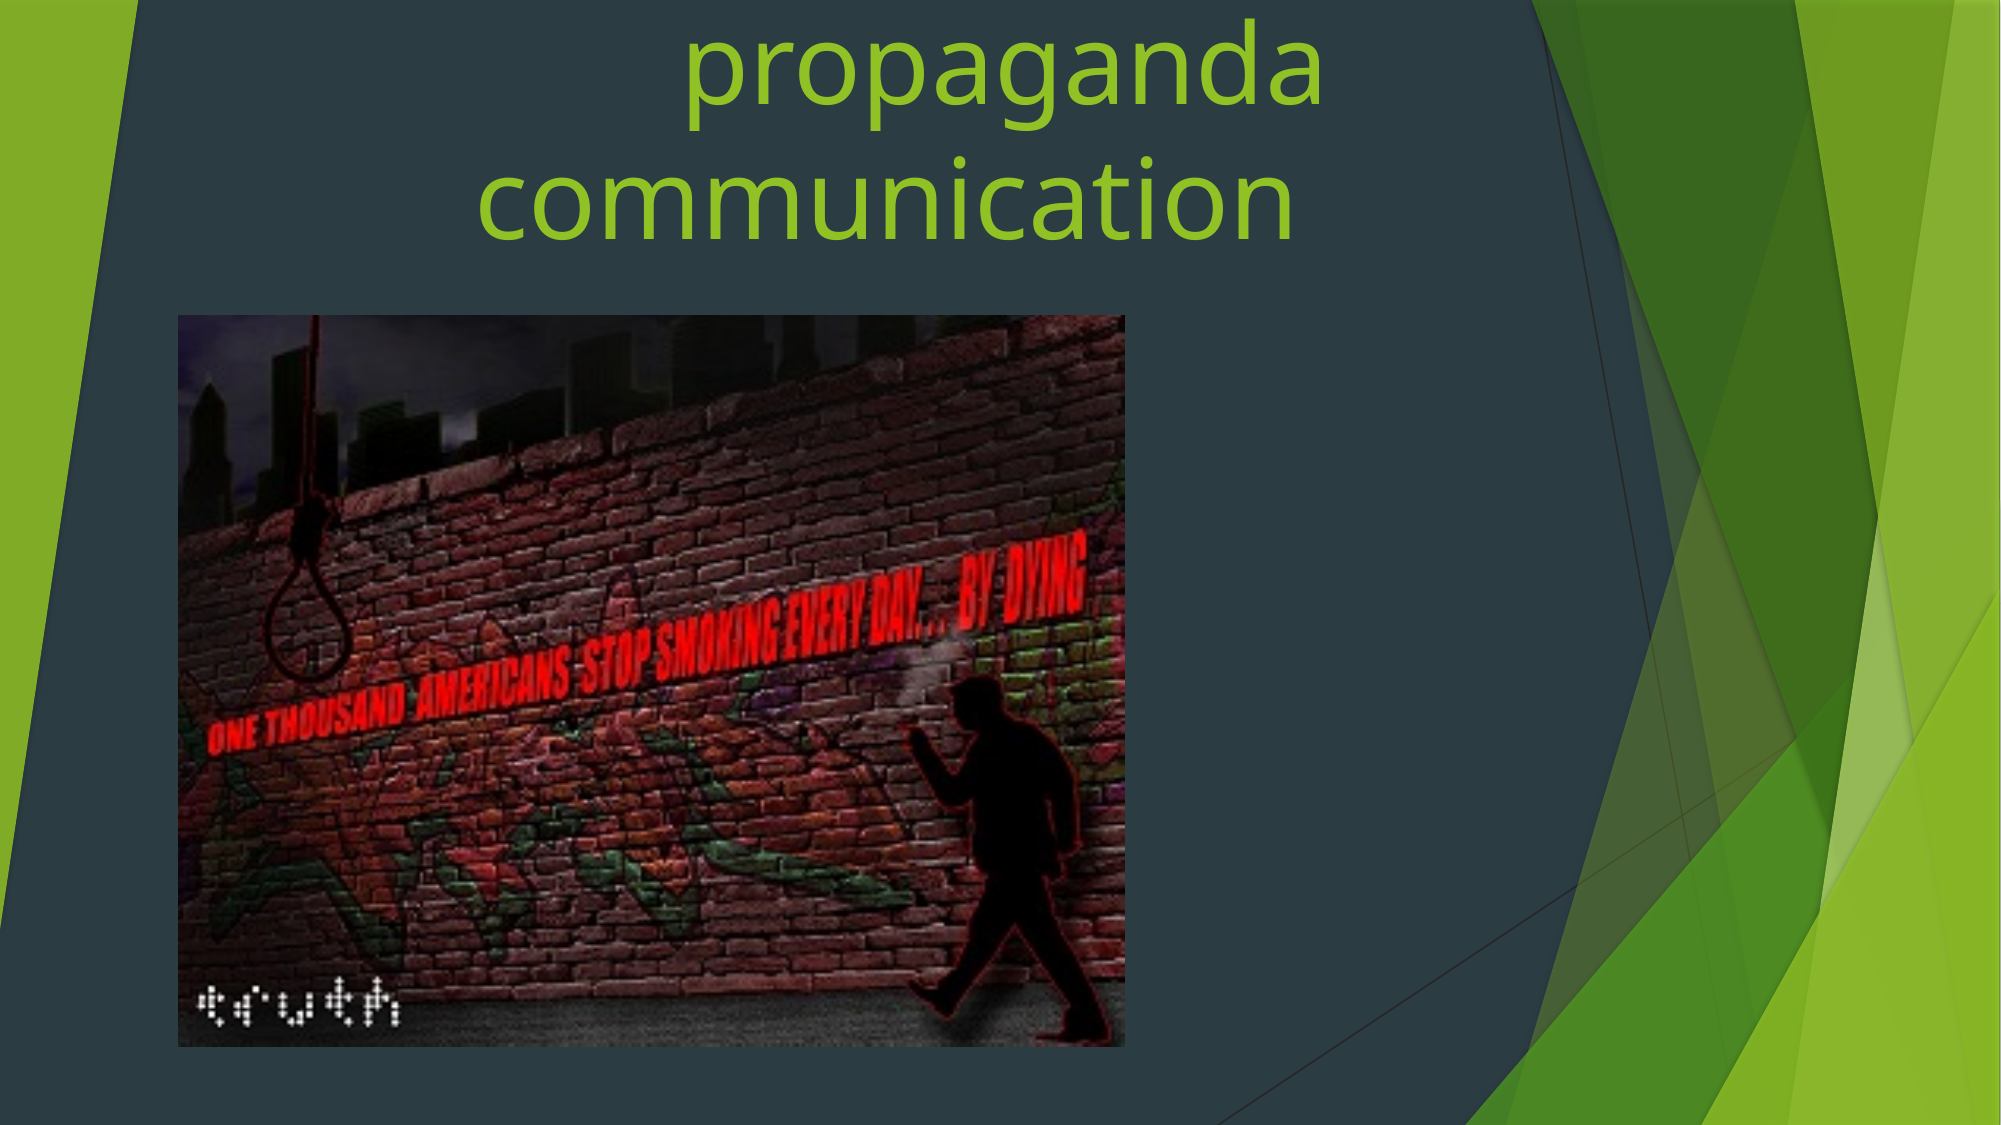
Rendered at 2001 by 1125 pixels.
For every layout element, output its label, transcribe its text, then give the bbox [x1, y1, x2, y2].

picture [178, 315, 1125, 1048]
title Example of propaganda communication [123, 0, 1344, 271]
